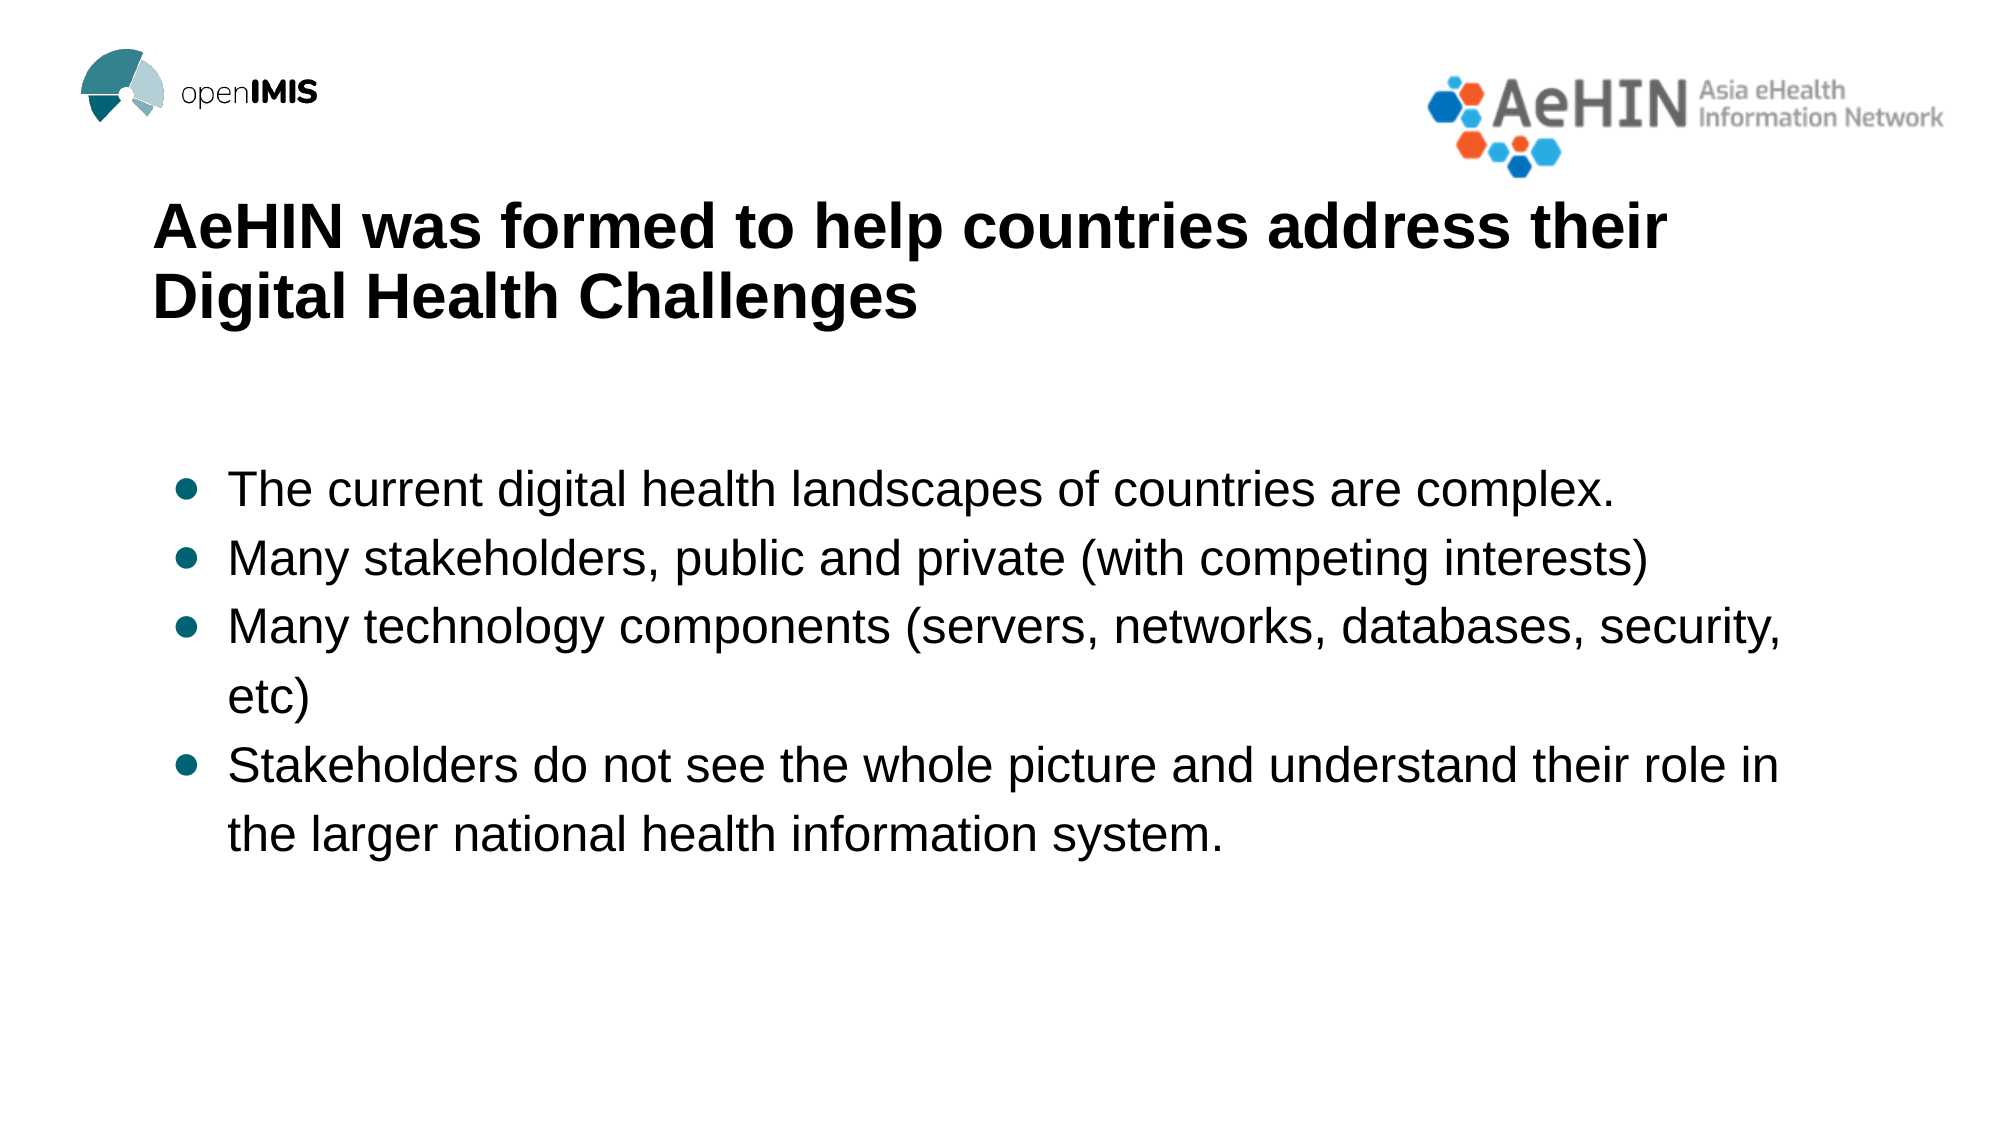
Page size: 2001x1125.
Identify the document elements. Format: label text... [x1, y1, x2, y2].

picture [81, 49, 352, 122]
list The current digital health landscapes of countries are complex. Many stakeholders, public and private (with competing interests) Many technology components (servers, networks, databases, security, etc) Stakeholders do not see the whole picture and understand their role in the larger national health information system. [137, 439, 1863, 1098]
picture [1419, 49, 1948, 186]
title AeHIN was formed to help countries address their Digital Health Challenges [137, 185, 1863, 340]
